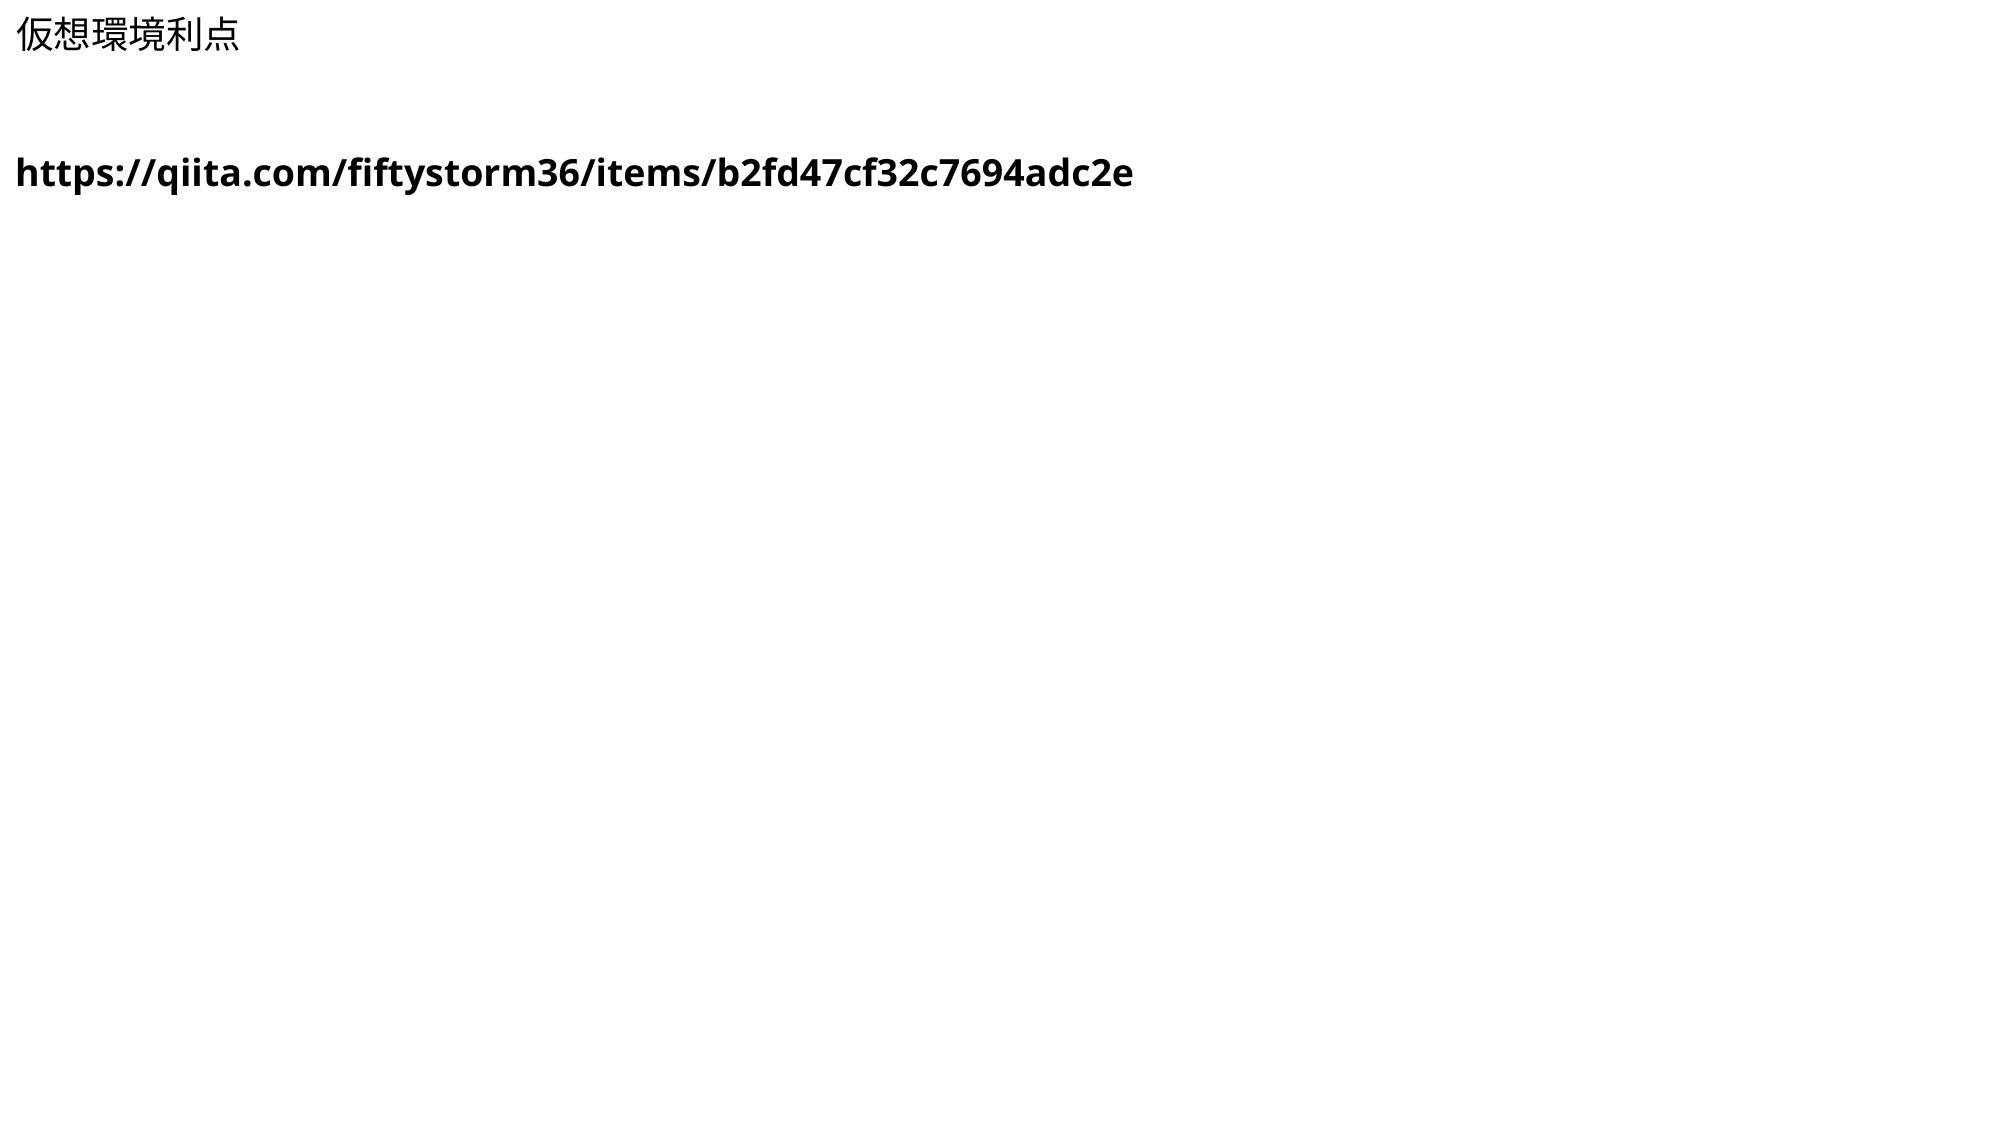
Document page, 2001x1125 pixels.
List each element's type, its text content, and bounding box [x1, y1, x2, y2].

text_box https://qiita.com/fiftystorm36/items/b2fd47cf32c7694adc2e [0, 141, 1151, 202]
text_box 仮想環境利点 [1, 3, 257, 64]
